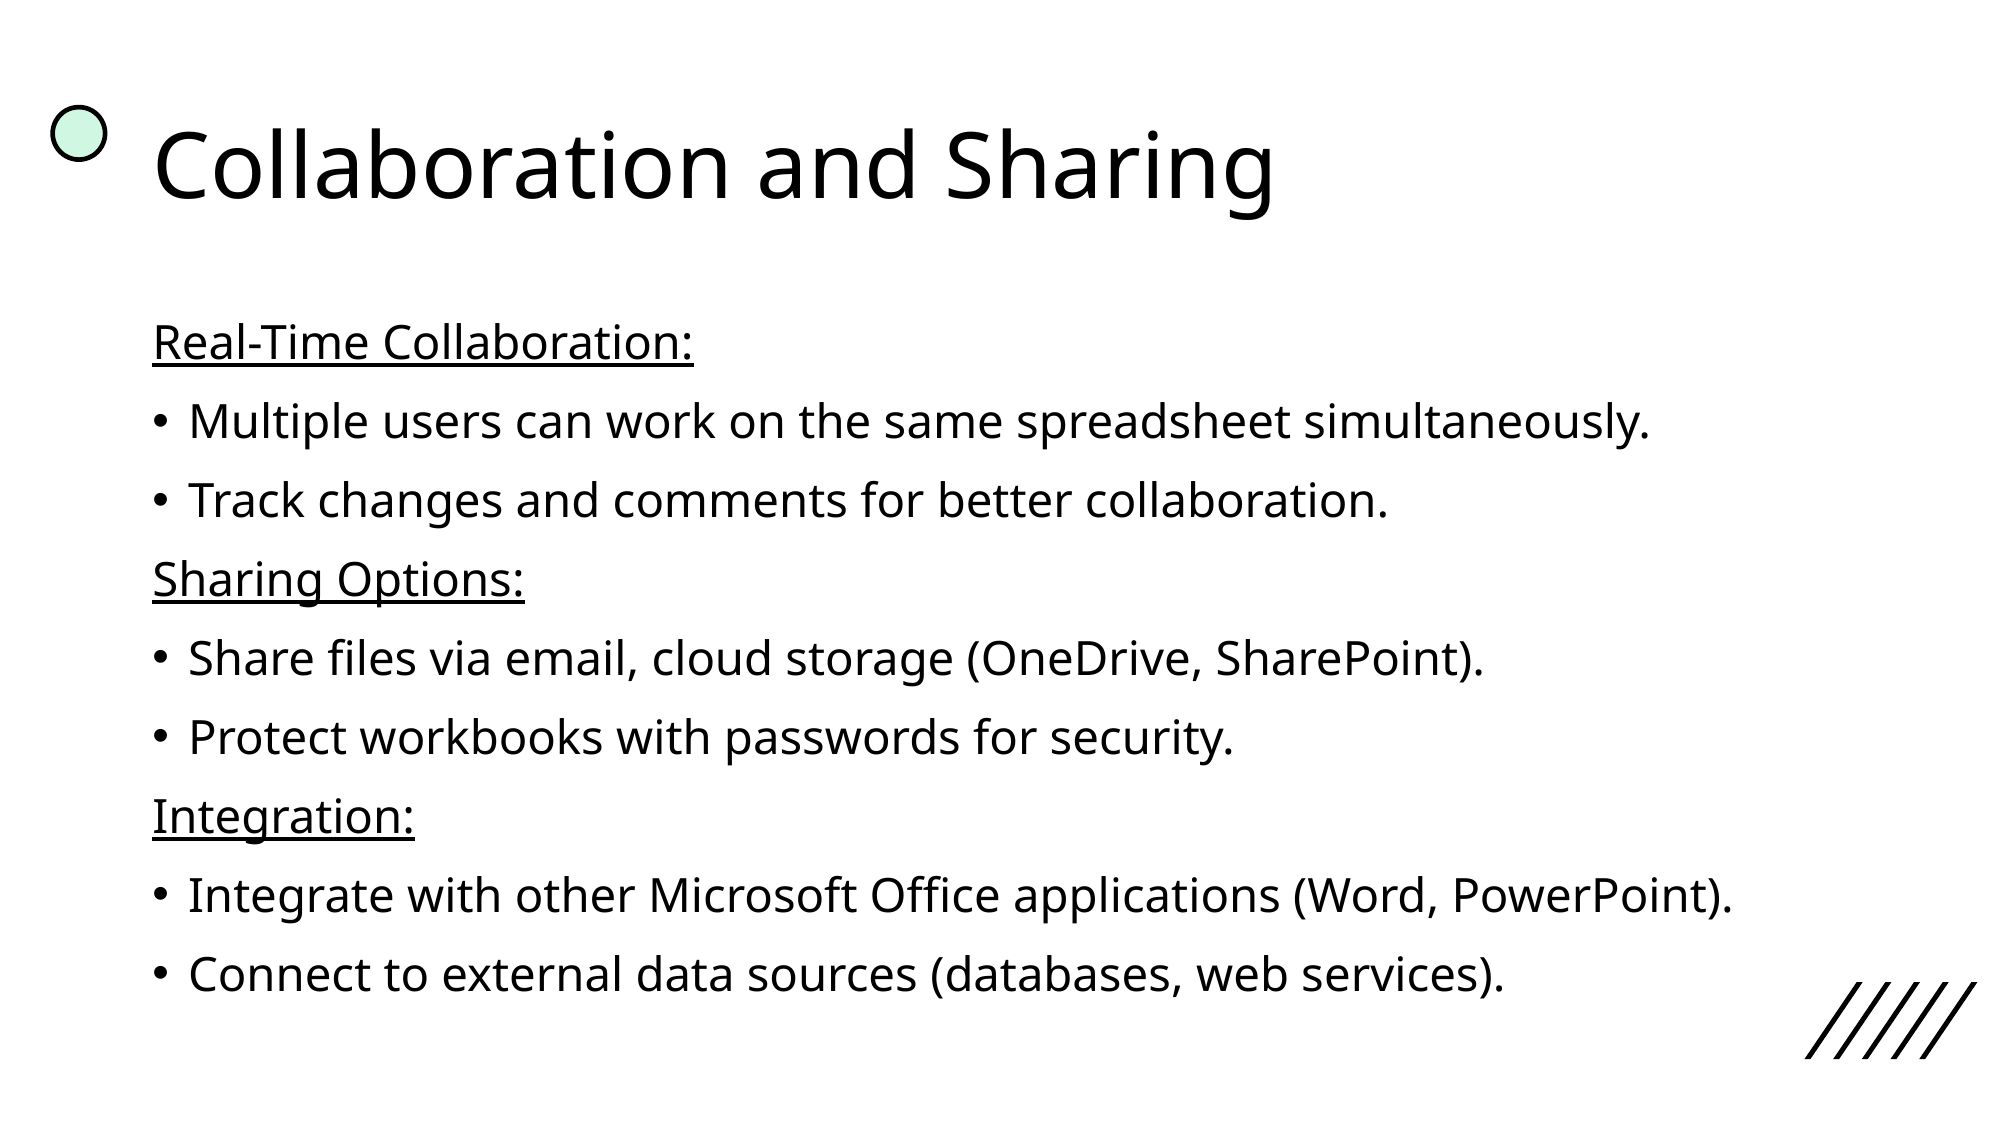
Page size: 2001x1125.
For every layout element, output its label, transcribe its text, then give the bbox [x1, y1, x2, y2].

title Collaboration and Sharing [137, 59, 1863, 278]
list Real-Time Collaboration: Multiple users can work on the same spreadsheet simultaneously. Track changes and comments for better collaboration. Sharing Options: Share files via email, cloud storage (OneDrive, SharePoint). Protect workbooks with passwords for security. Integration: Integrate with other Microsoft Office applications (Word, PowerPoint). Connect to external data sources (databases, web services). [137, 299, 1863, 1014]
